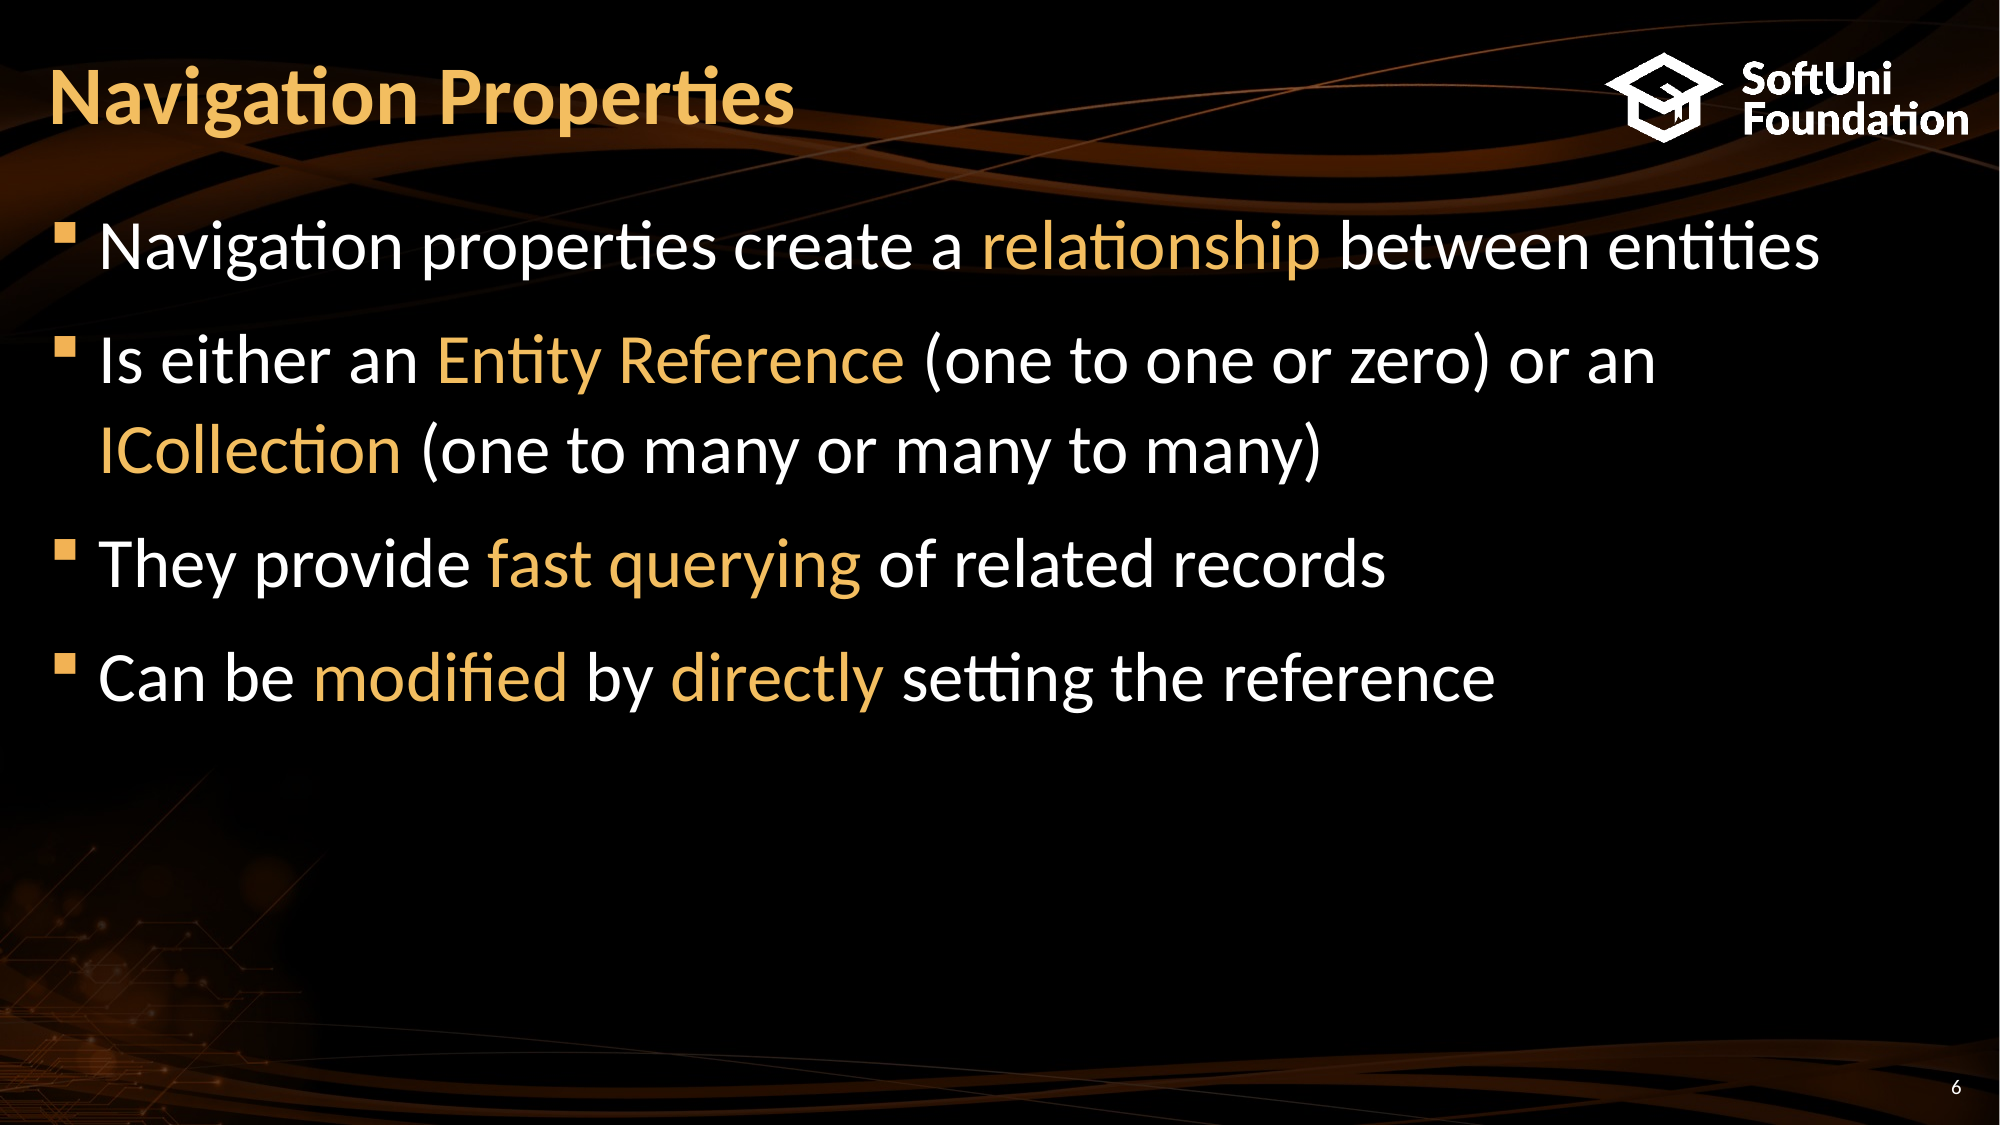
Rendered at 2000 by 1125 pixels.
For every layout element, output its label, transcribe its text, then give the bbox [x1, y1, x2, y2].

list Navigation properties create a relationship between entities Is either an Entity Reference (one to one or zero) or an ICollection (one to many or many to many) They provide fast querying of related records Can be modified by directly setting the reference [31, 188, 1968, 1103]
title Navigation Properties [30, 6, 1602, 189]
picture [0, 0, 2000, 1125]
